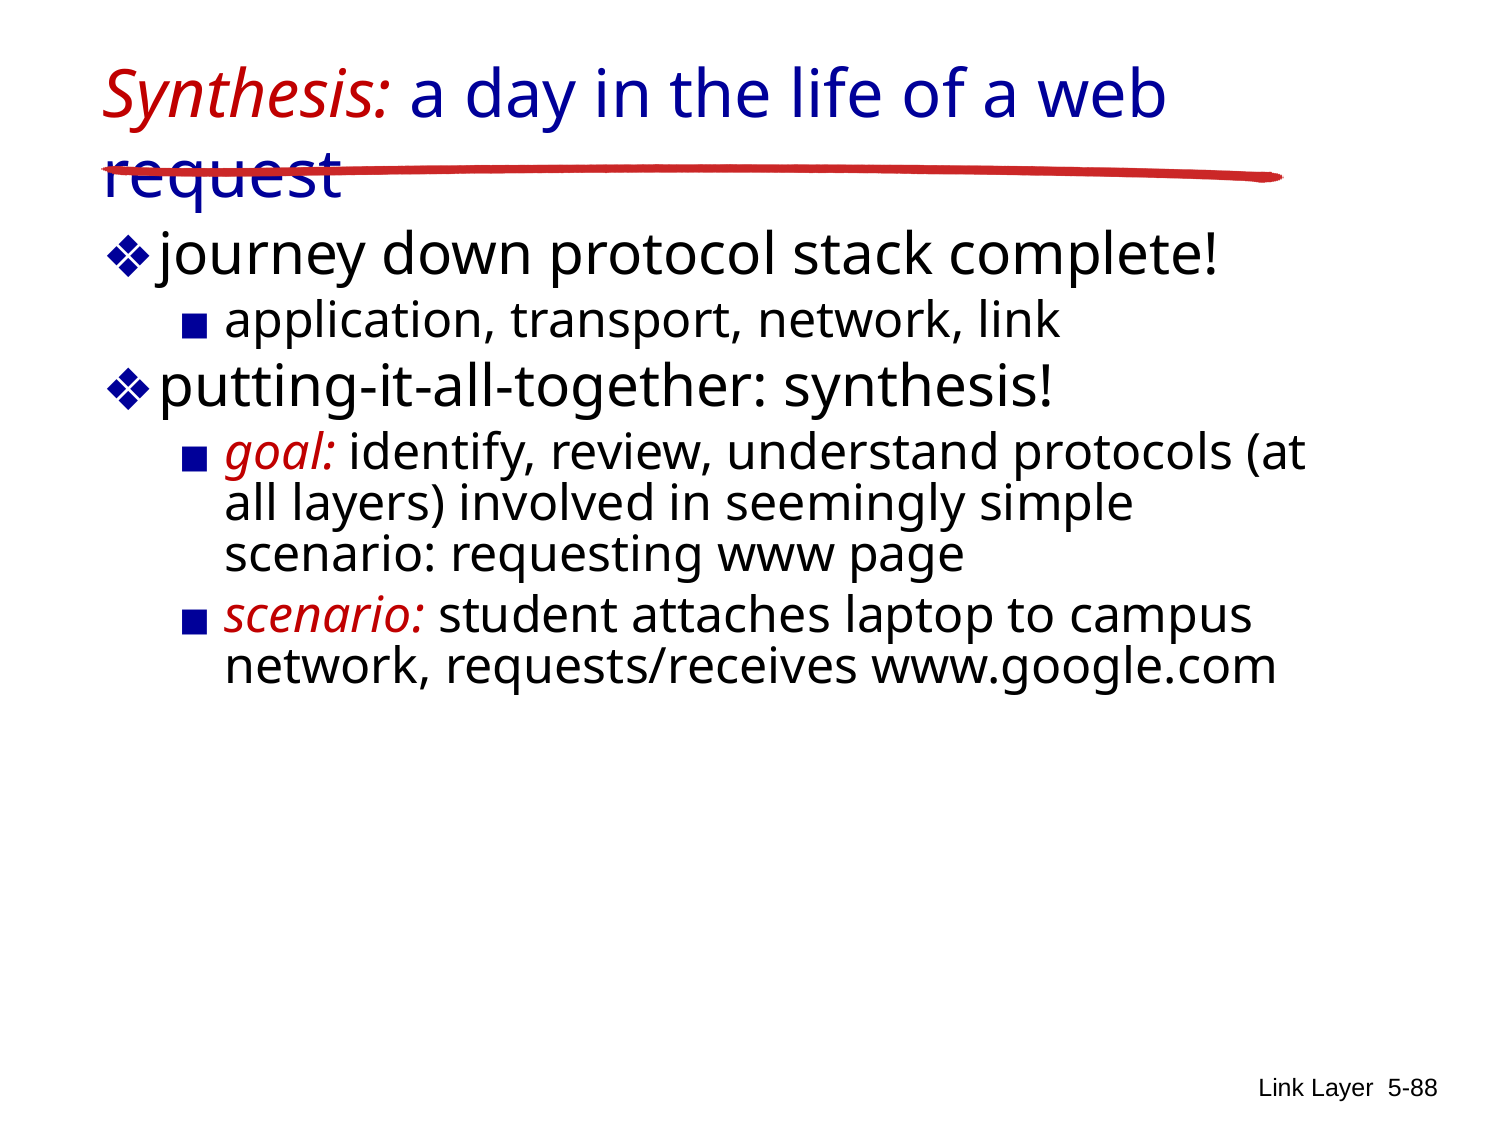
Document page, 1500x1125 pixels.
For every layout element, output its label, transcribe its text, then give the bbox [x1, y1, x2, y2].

text_box 5-‹#› [1342, 1063, 1454, 1125]
title Synthesis: a day in the life of a web request [87, 37, 1406, 225]
list journey down protocol stack complete! application, transport, network, link putting-it-all-together: synthesis! goal: identify, review, understand protocols (at all layers) involved in seemingly simple scenario: requesting www page scenario: student attaches laptop to campus network, requests/receives www.google.com [87, 219, 1363, 982]
text_box Link Layer [914, 1063, 1342, 1125]
picture [96, 159, 1297, 189]
